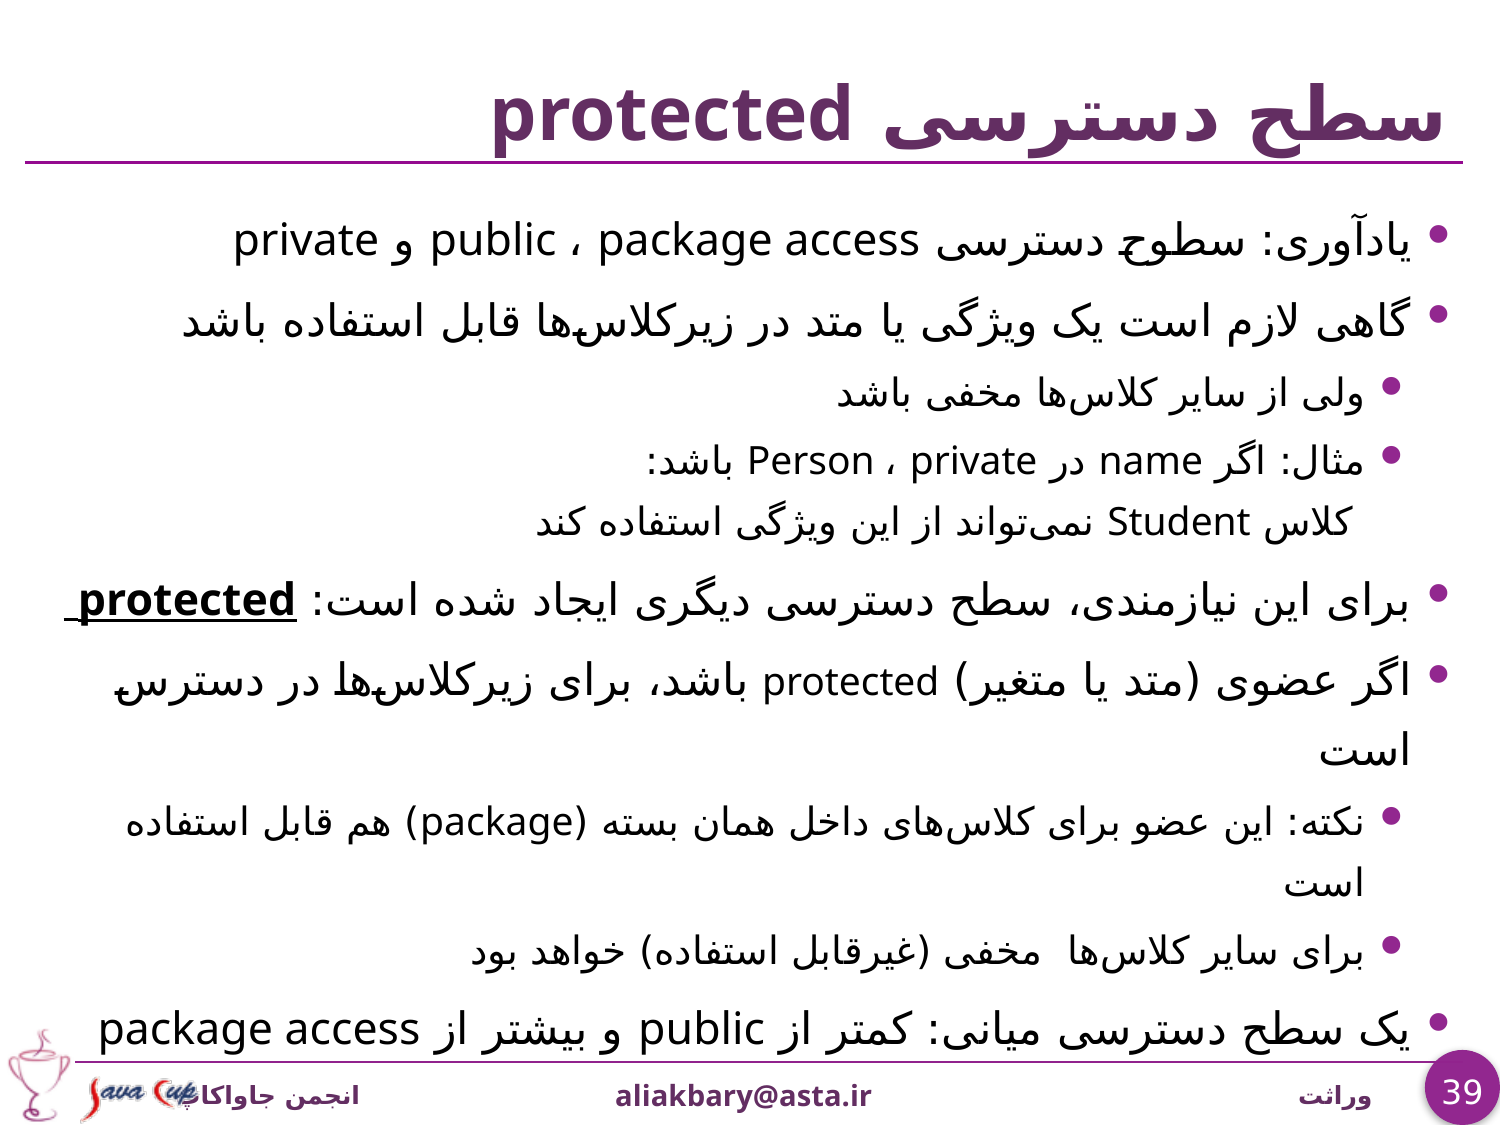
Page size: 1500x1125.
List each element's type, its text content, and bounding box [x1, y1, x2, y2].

picture [6, 1028, 75, 1125]
list یادآوری: سطوح دسترسی public ، package access و private گاهی لازم است یک ويژگی یا متد در زیرکلاس‌ها قابل استفاده باشد ولی از سایر کلاس‌ها مخفی باشد مثال: اگر name در Person ، private باشد: کلاس Student نمی‌تواند از این ويژگی استفاده کند برای این نیازمندی، سطح دسترسی دیگری ایجاد شده است: protected اگر عضوی (متد یا متغیر) protected باشد، برای زیرکلاس‌ها در دسترس است نکته: این عضو برای کلاس‌های داخل همان بسته (package) هم قابل استفاده است برای سایر کلاس‌ها مخفی (غیرقابل استفاده) خواهد بود یک سطح دسترسی میانی: کمتر از public و بیشتر از package access [24, 187, 1463, 1063]
title سطح دسترسی protected [24, 37, 1463, 163]
picture [79, 1076, 200, 1125]
